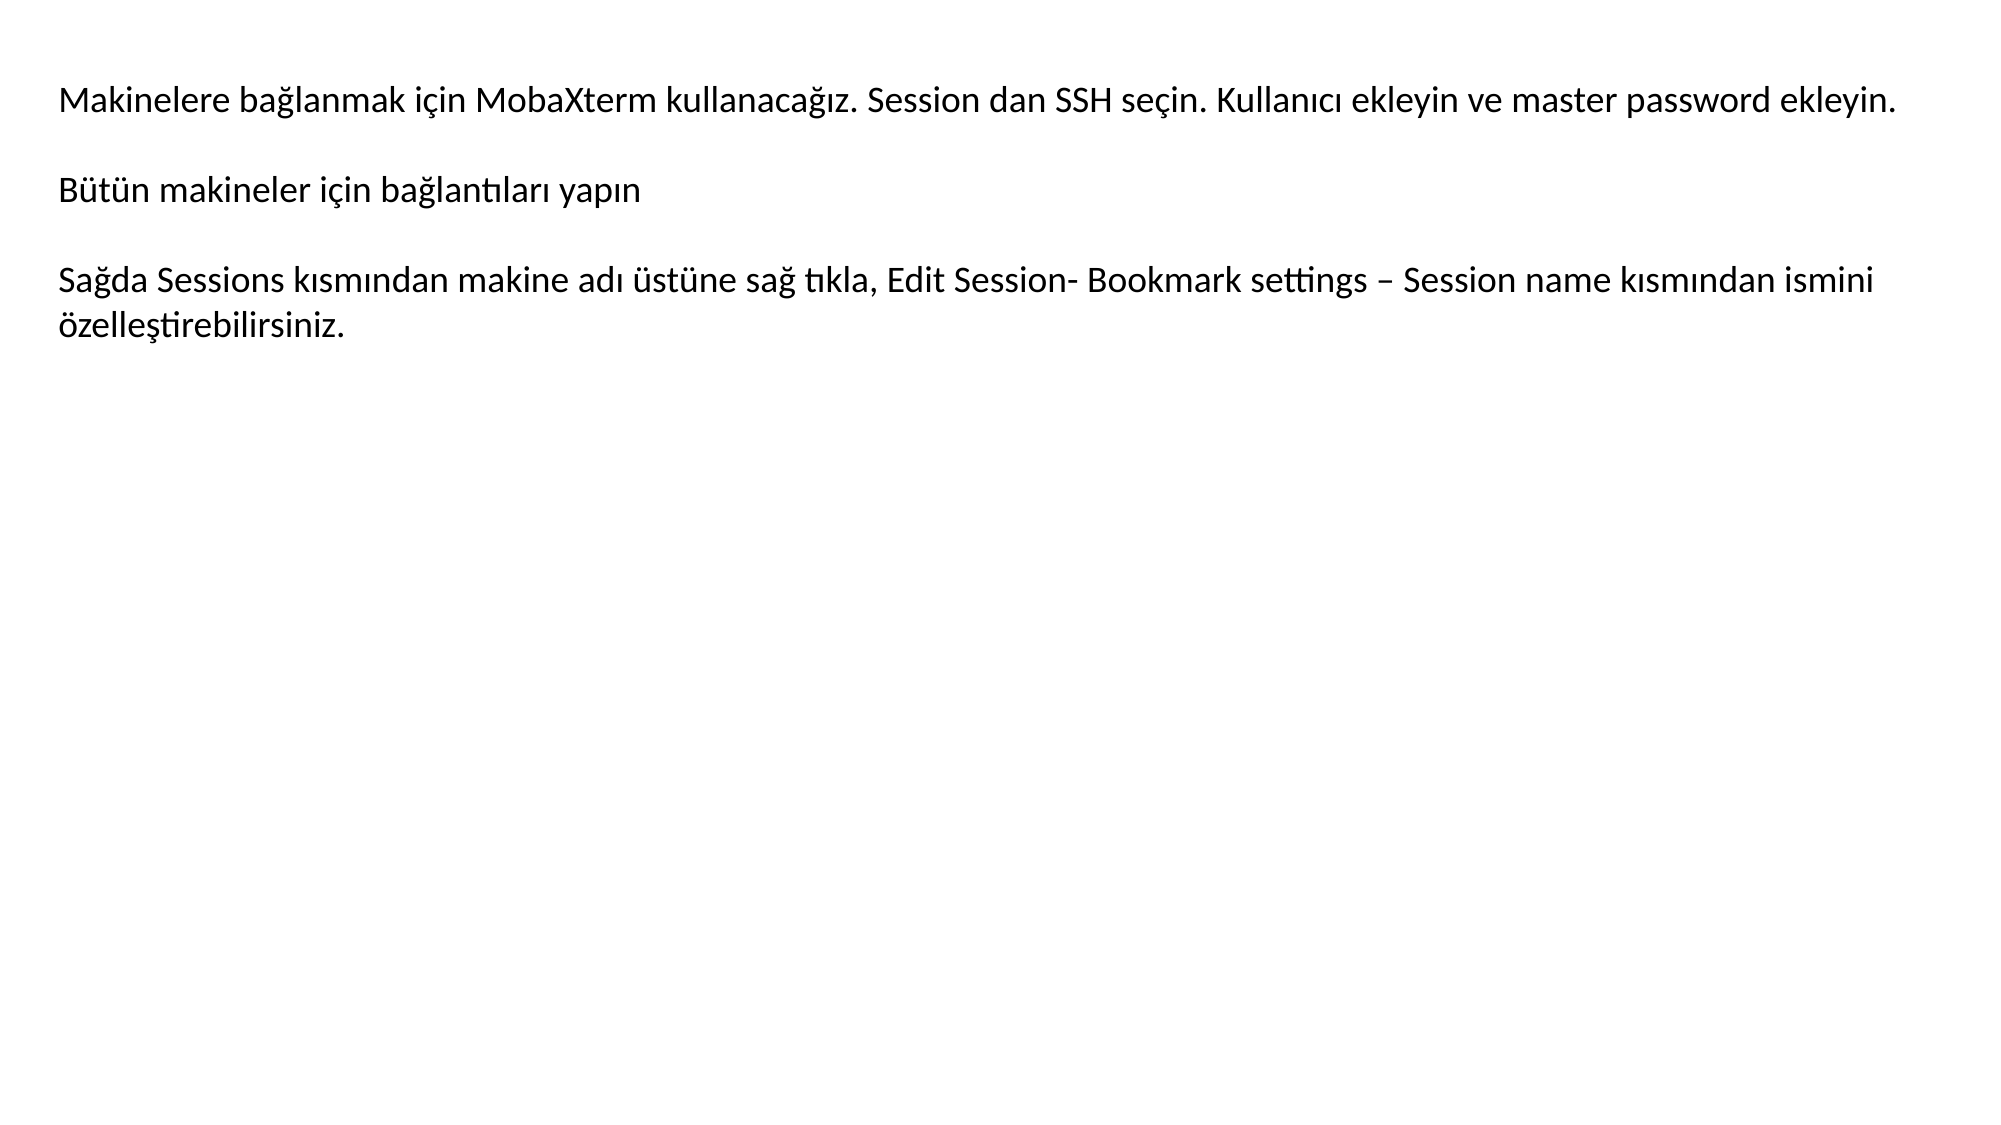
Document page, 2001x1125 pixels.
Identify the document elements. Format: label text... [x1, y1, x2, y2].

text_box Makinelere bağlanmak için MobaXterm kullanacağız. Session dan SSH seçin. Kullanıcı ekleyin ve master password ekleyin. Bütün makineler için bağlantıları yapın Sağda Sessions kısmından makine adı üstüne sağ tıkla, Edit Session- Bookmark settings – Session name kısmından ismini özelleştirebilirsiniz. [43, 67, 1931, 353]
